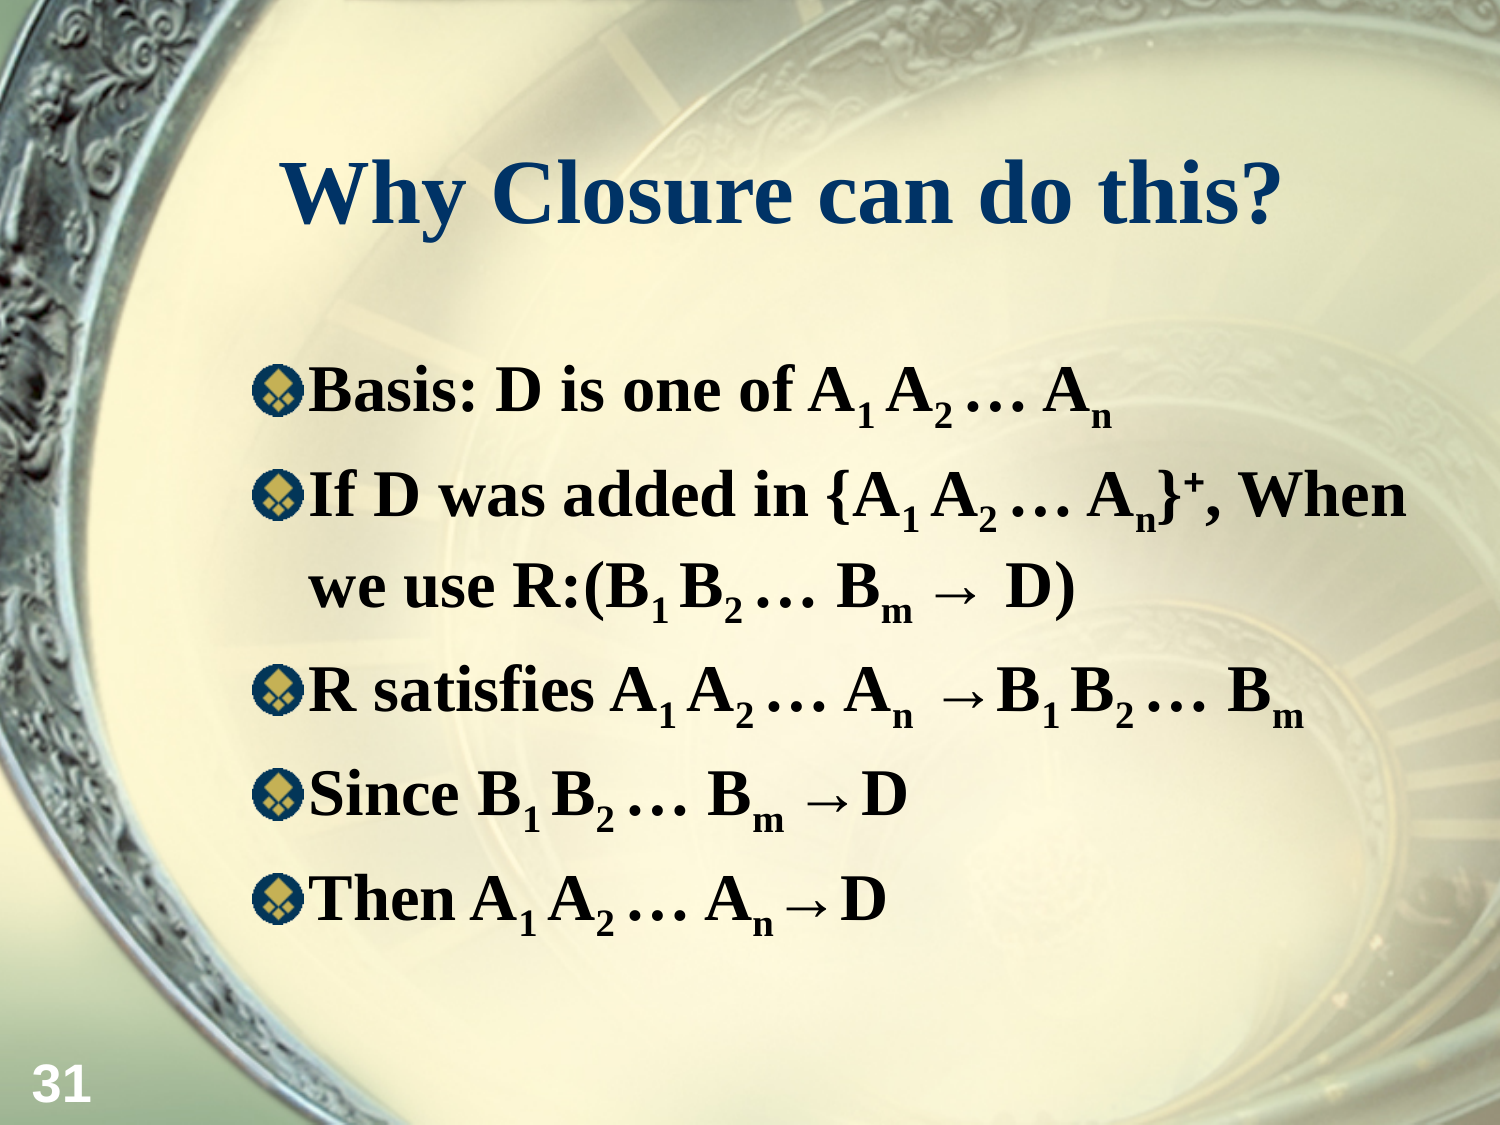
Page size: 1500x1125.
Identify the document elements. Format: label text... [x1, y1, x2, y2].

title Why Closure can do this? [183, 137, 1384, 275]
list Basis: D is one of A1 A2 … An If D was added in {A1 A2 … An}+, When we use R:(B1 B2 … Bm → D) R satisfies A1 A2 … An →B1 B2 … Bm Since B1 B2 … Bm →D Then A1 A2 … An→D [237, 337, 1438, 1025]
picture [0, 0, 1500, 1125]
slide_number 31 [13, 1040, 111, 1121]
